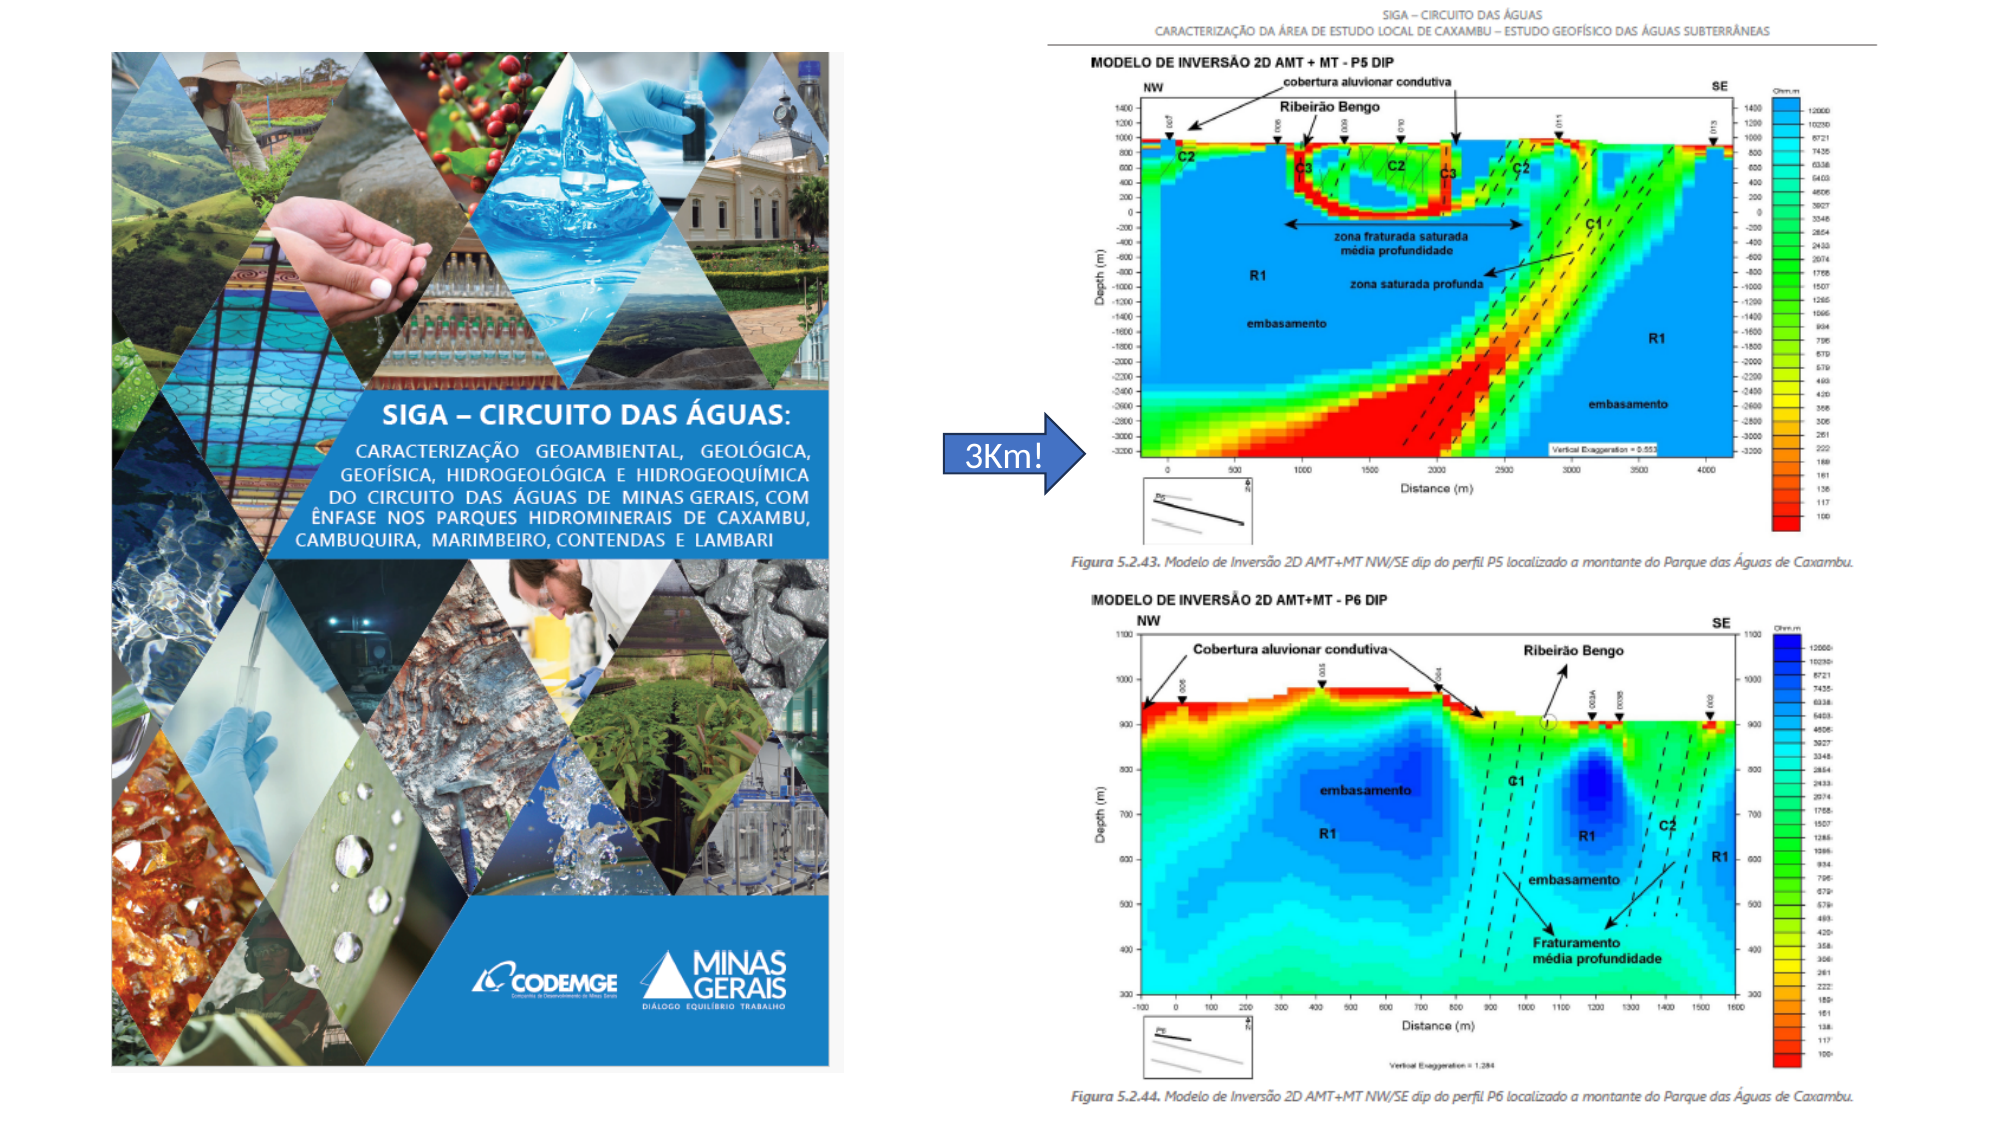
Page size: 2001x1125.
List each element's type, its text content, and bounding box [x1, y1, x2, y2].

picture [111, 52, 844, 1073]
text_box 3Km! [942, 432, 1014, 475]
picture [1014, 0, 1889, 1125]
